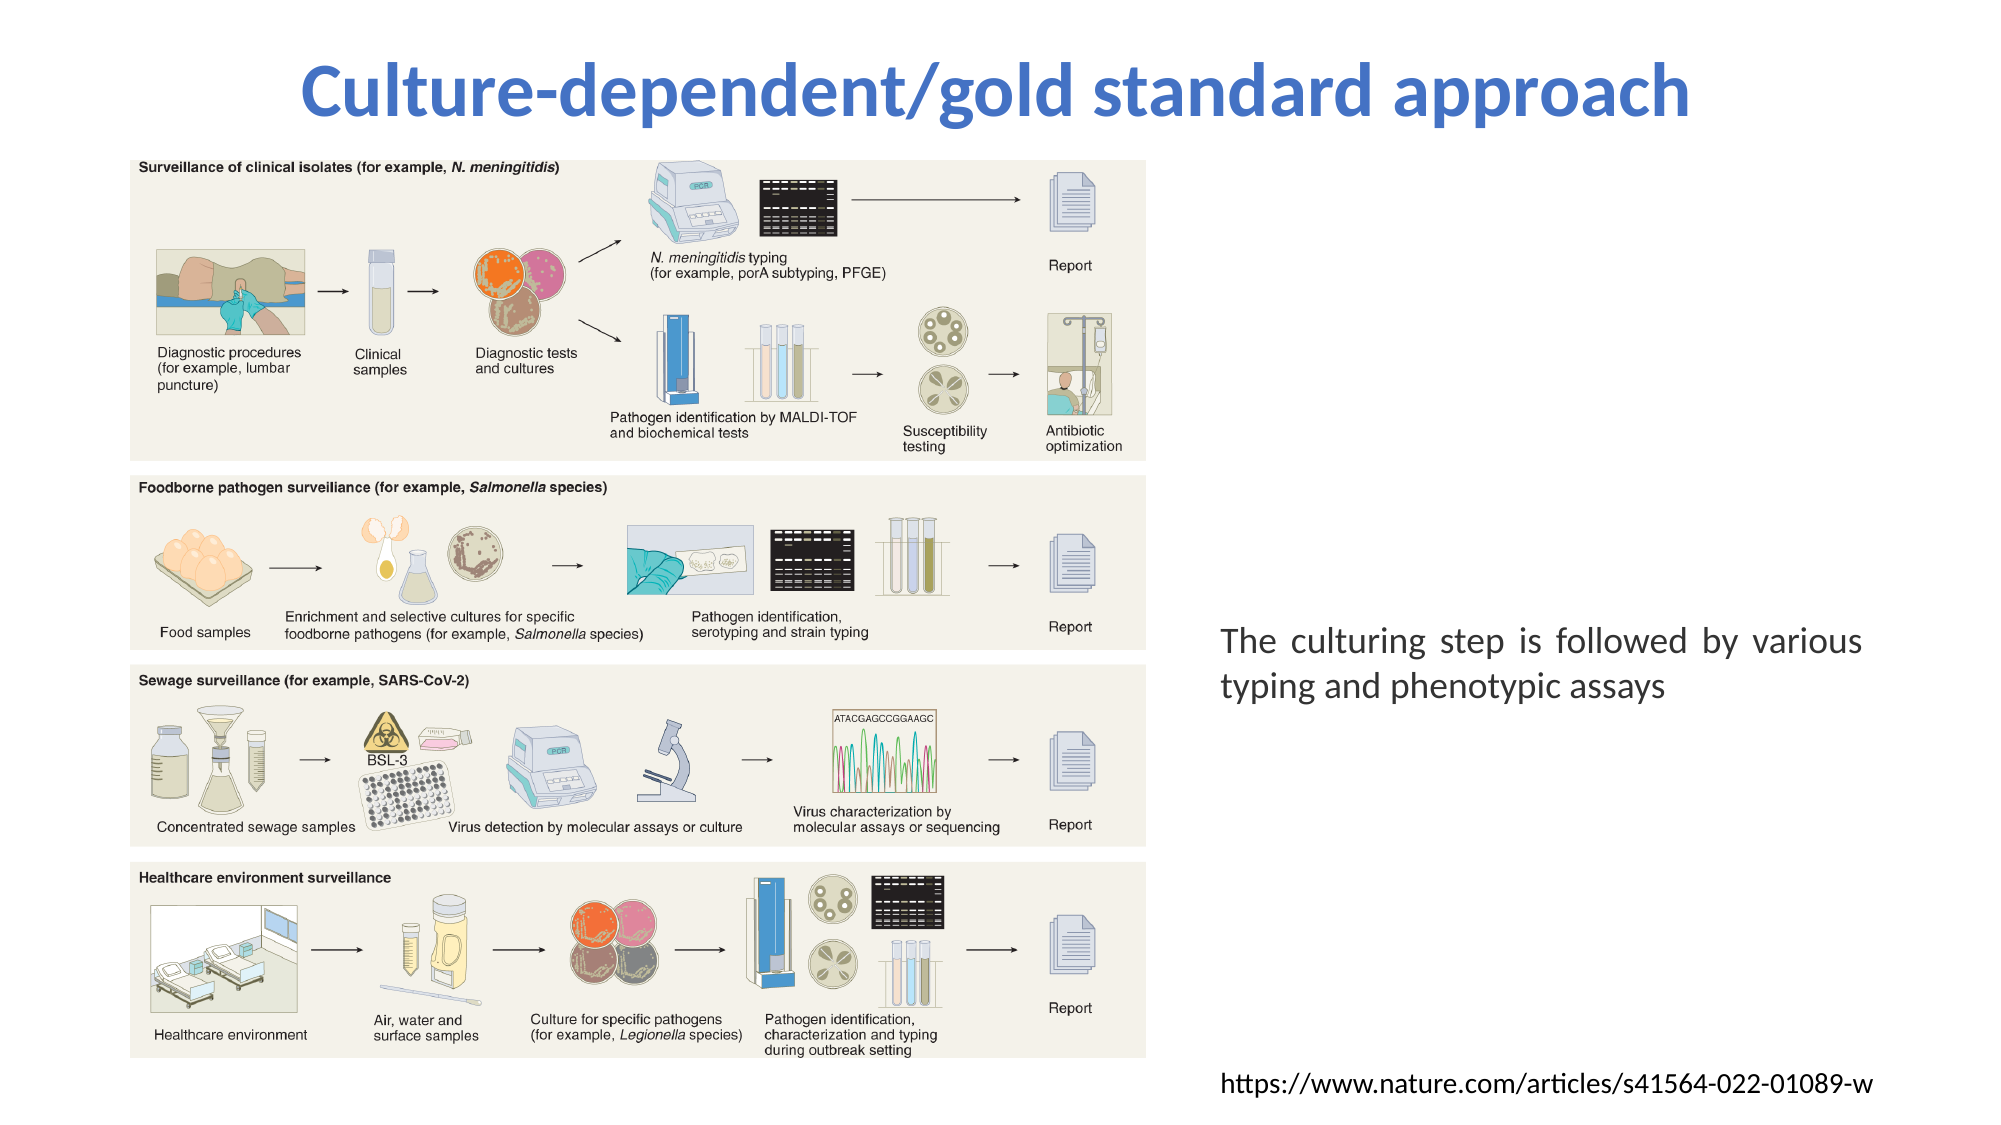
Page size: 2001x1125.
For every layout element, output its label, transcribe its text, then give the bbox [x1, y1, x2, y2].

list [130, 160, 1146, 1058]
text_box https://www.nature.com/articles/s41564-022-01089-w [1205, 1057, 1962, 1107]
title Culture-dependent/gold standard approach [134, 42, 1860, 141]
text_box The culturing step is followed by various typing and phenotypic assays [1205, 608, 1878, 714]
